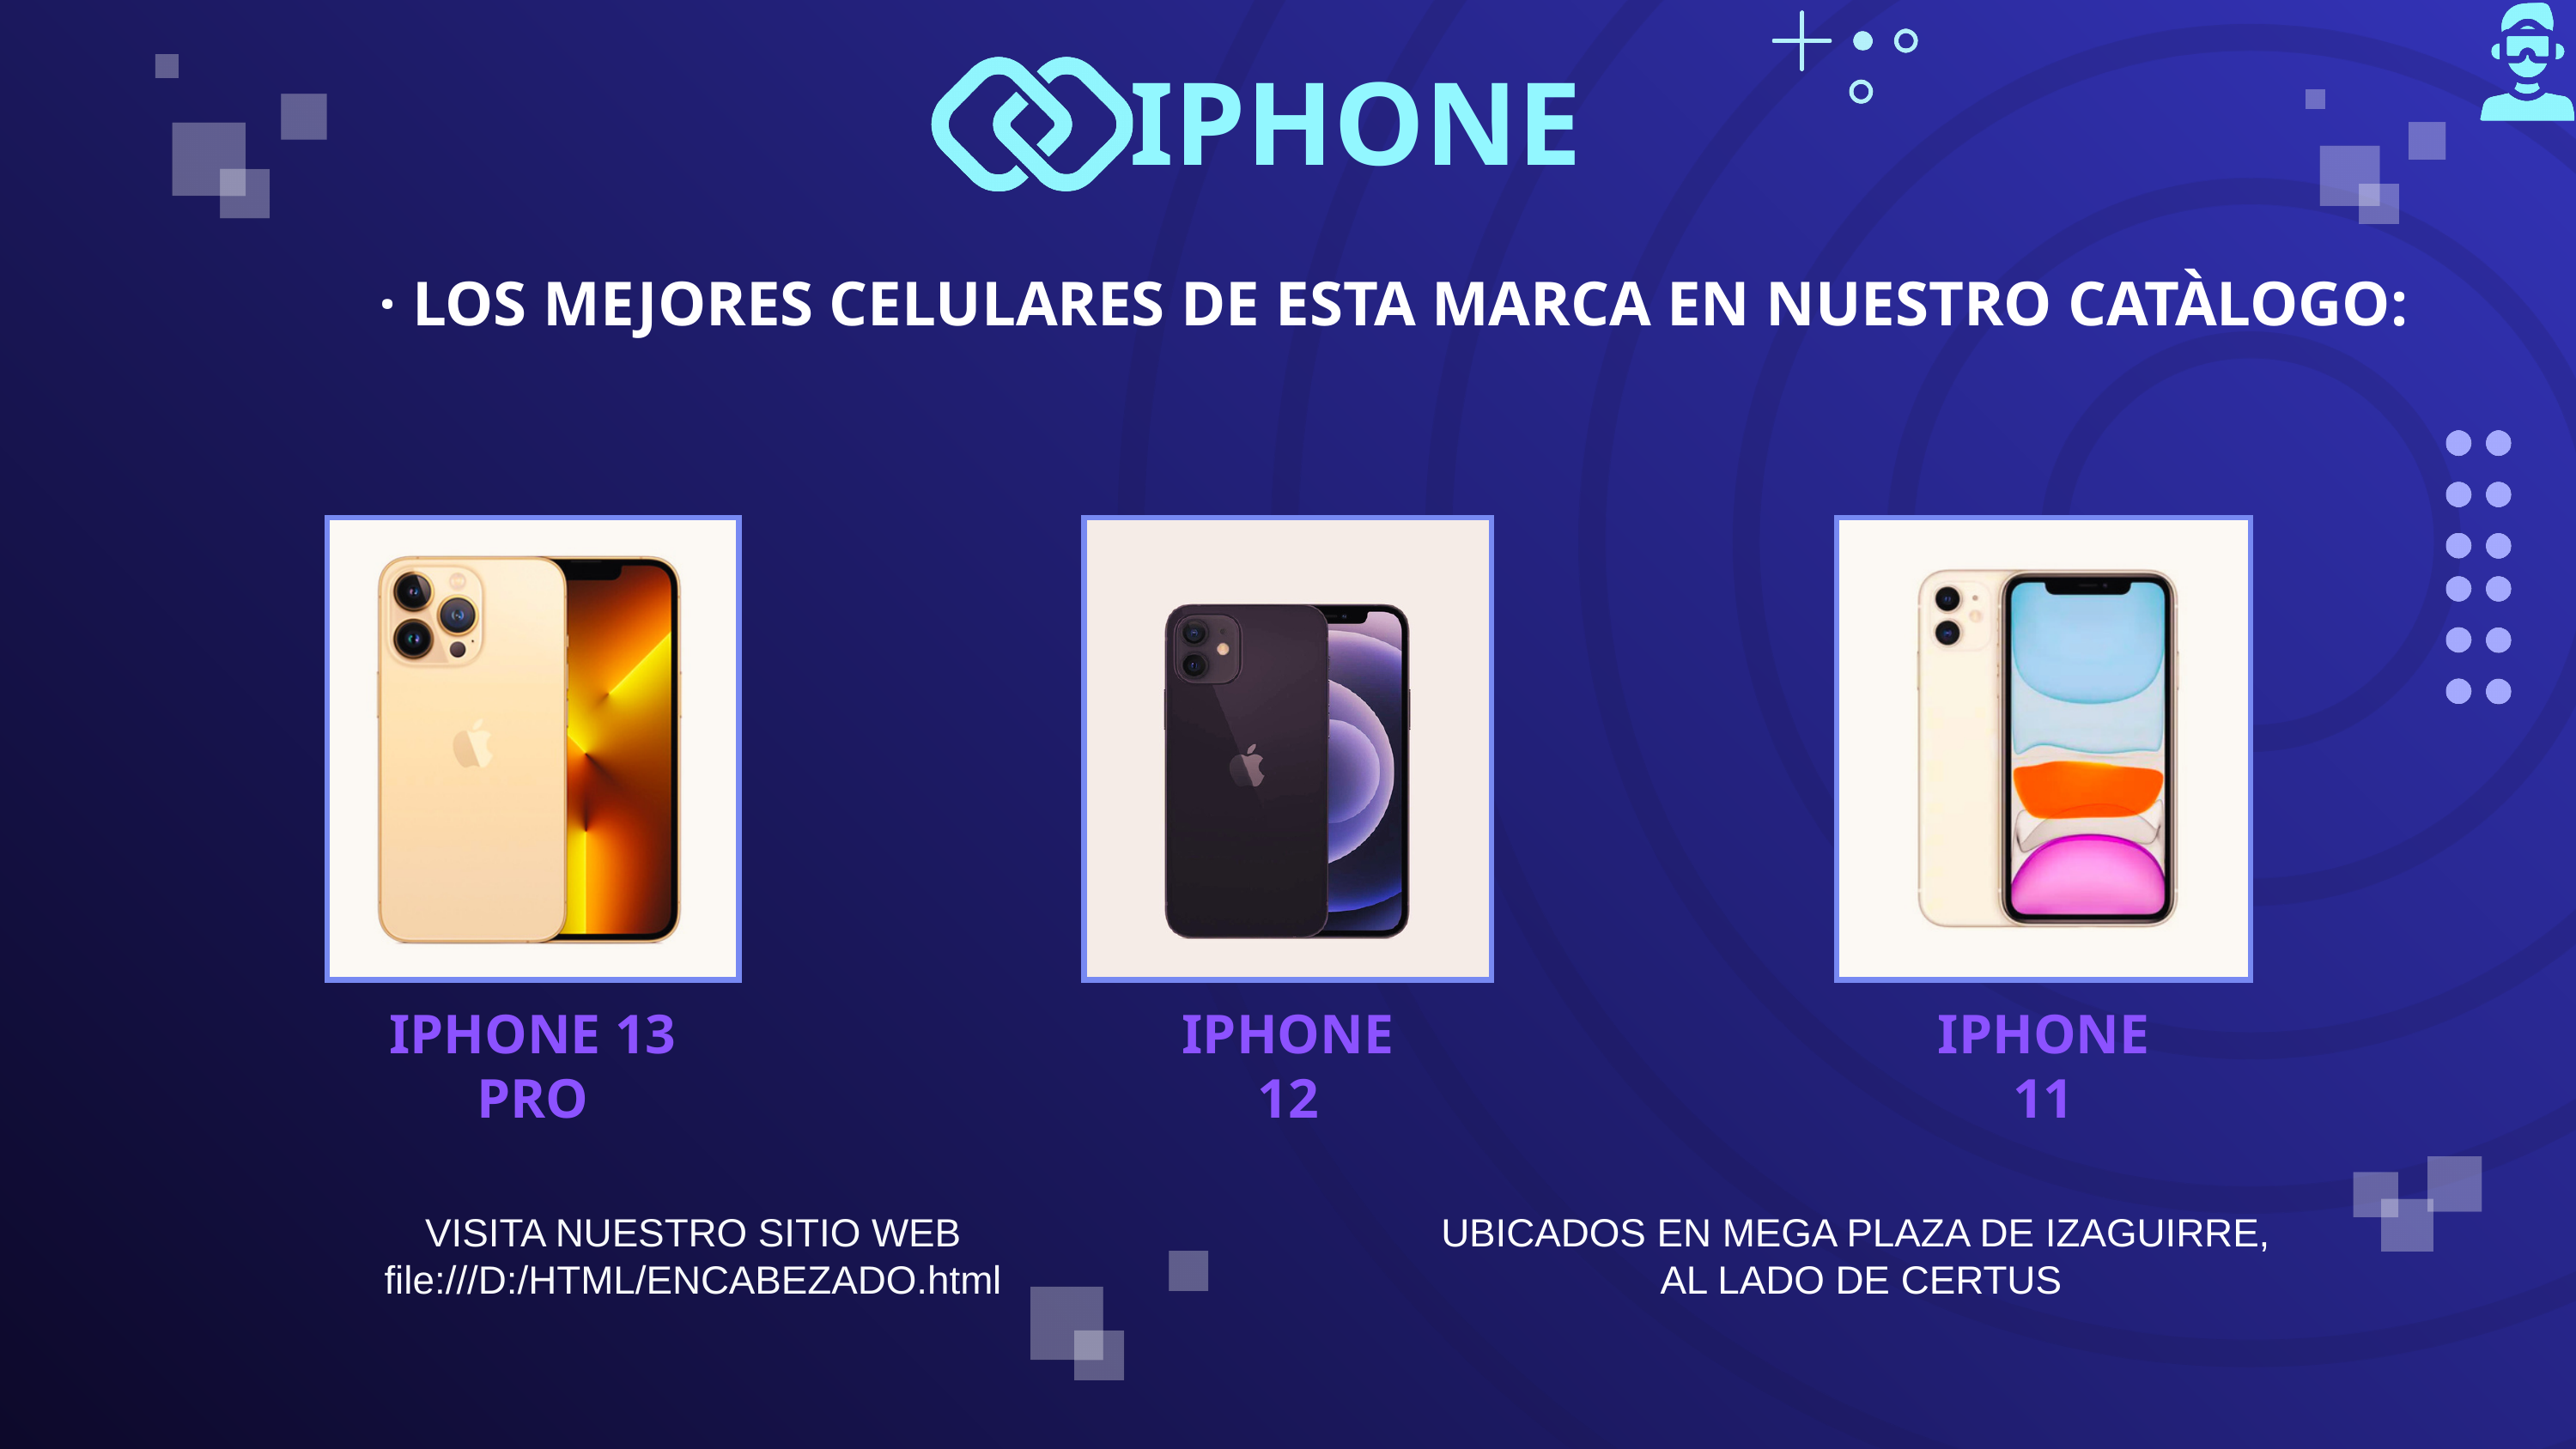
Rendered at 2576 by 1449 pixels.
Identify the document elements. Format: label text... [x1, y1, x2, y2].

text_box [326, 517, 739, 980]
text_box [2306, 89, 2446, 224]
text_box UBICADOS EN MEGA PLAZA DE IZAGUIRRE, AL LADO DE CERTUS [1339, 1207, 2373, 1302]
text_box [2479, 3, 2575, 121]
text_box IPHONE 13 PRO [326, 1000, 739, 1130]
text_box [2353, 1156, 2482, 1252]
text_box IPHONE 11 [1903, 1000, 2184, 1130]
text_box IPHONE [1121, 50, 1590, 188]
text_box [1117, 0, 2576, 1449]
text_box [1771, 10, 1918, 104]
text_box · LOS MEJORES CELULARES DE ESTA MARCA EN NUESTRO CATÀLOGO: [166, 264, 2410, 339]
text_box VISITA NUESTRO SITIO WEB file:///D:/HTML/ENCABEZADO.html [283, 1207, 1103, 1302]
text_box [1836, 517, 2251, 980]
text_box [155, 54, 327, 219]
text_box [927, 57, 1133, 191]
text_box [1030, 1251, 1209, 1380]
text_box IPHONE 12 [1147, 1000, 1429, 1130]
text_box [1084, 517, 1492, 980]
text_box [2445, 430, 2512, 705]
